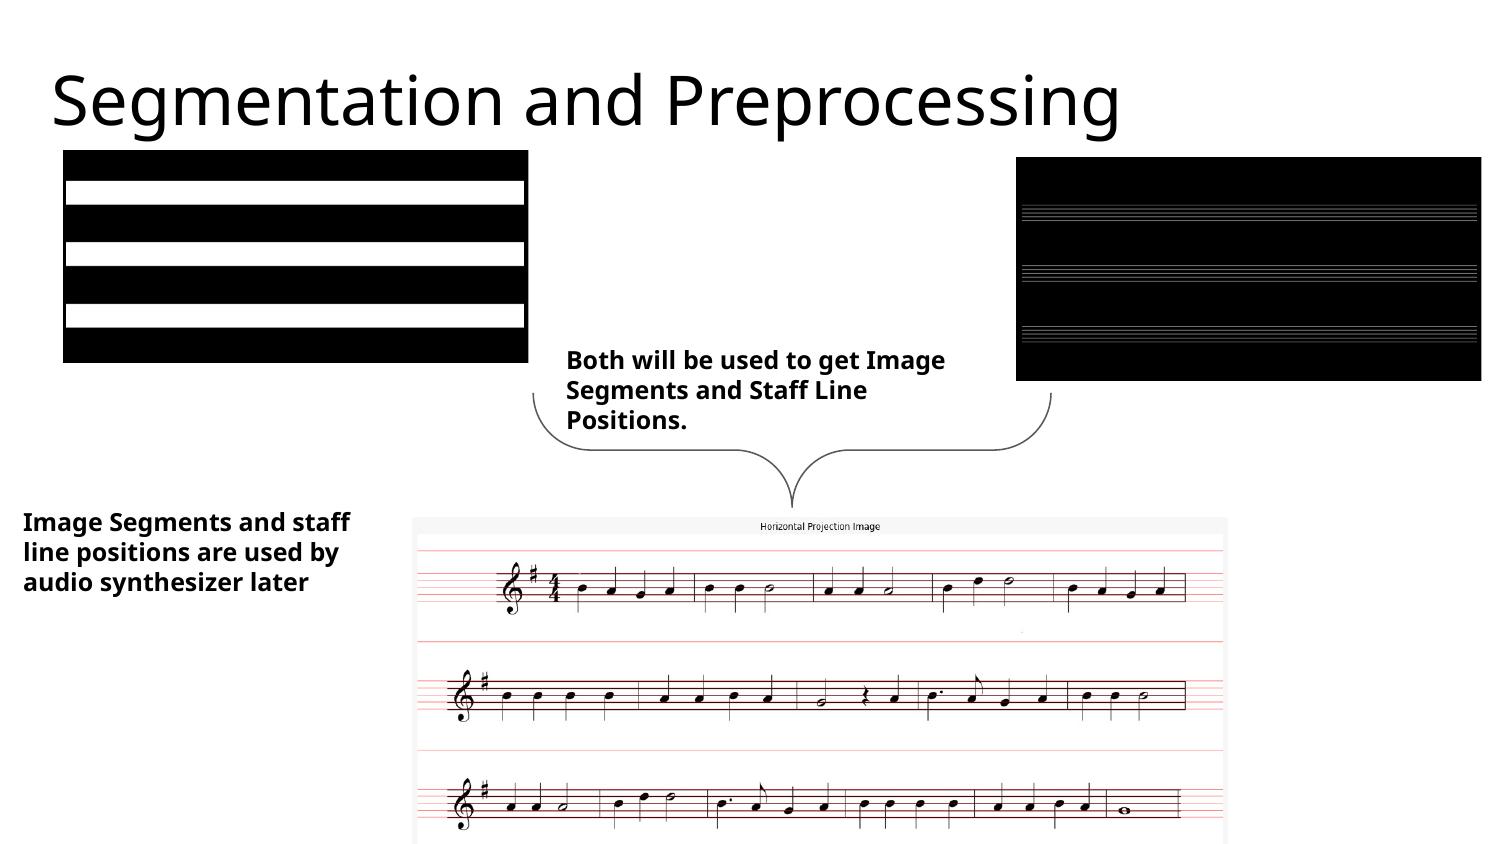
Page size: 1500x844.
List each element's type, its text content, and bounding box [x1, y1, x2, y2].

text_box [533, 392, 1052, 508]
text_box Image Segments and staff line positions are used by audio synthesizer later [8, 491, 413, 556]
picture [62, 150, 529, 363]
title Segmentation and Preprocessing [36, 51, 1435, 146]
picture [1015, 156, 1482, 382]
text_box Both will be used to get Image Segments and Staff Line Positions. [550, 329, 1010, 369]
picture [412, 517, 1229, 844]
